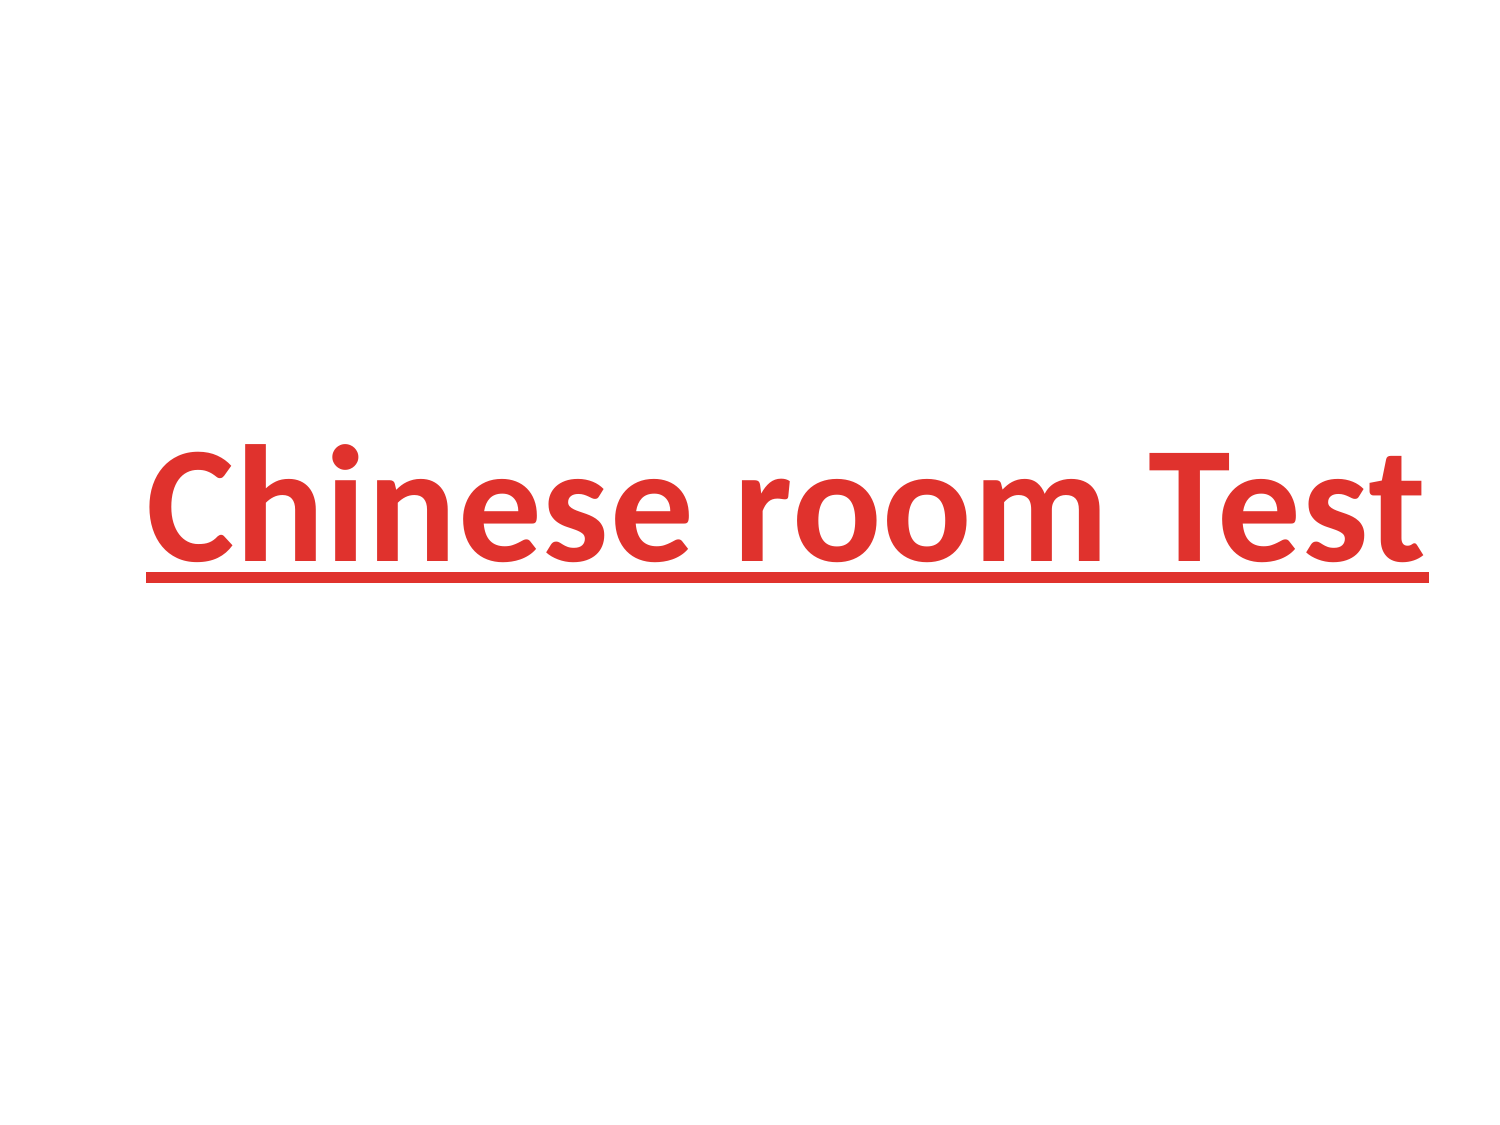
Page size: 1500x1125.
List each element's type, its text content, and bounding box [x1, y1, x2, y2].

text_box Chinese room Test [130, 387, 1444, 603]
